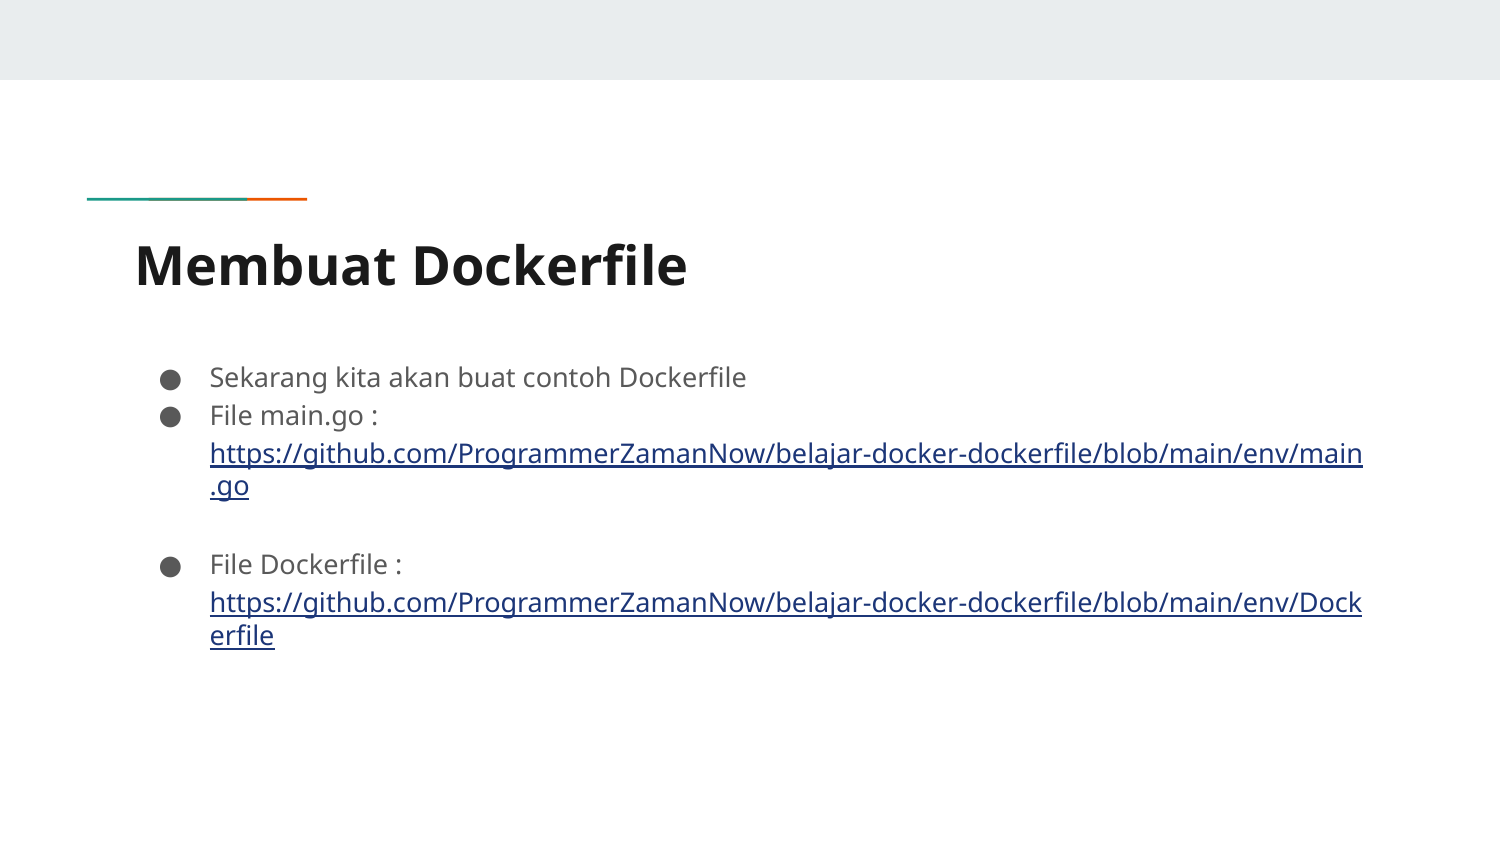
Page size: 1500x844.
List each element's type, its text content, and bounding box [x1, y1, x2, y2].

list Sekarang kita akan buat contoh Dockerfile File main.go : https://github.com/ProgrammerZamanNow/belajar-docker-dockerfile/blob/main/env/main.go File Dockerfile : https://github.com/ProgrammerZamanNow/belajar-docker-dockerfile/blob/main/env/Dockerfile [119, 341, 1381, 712]
title Membuat Dockerfile [119, 216, 1381, 305]
